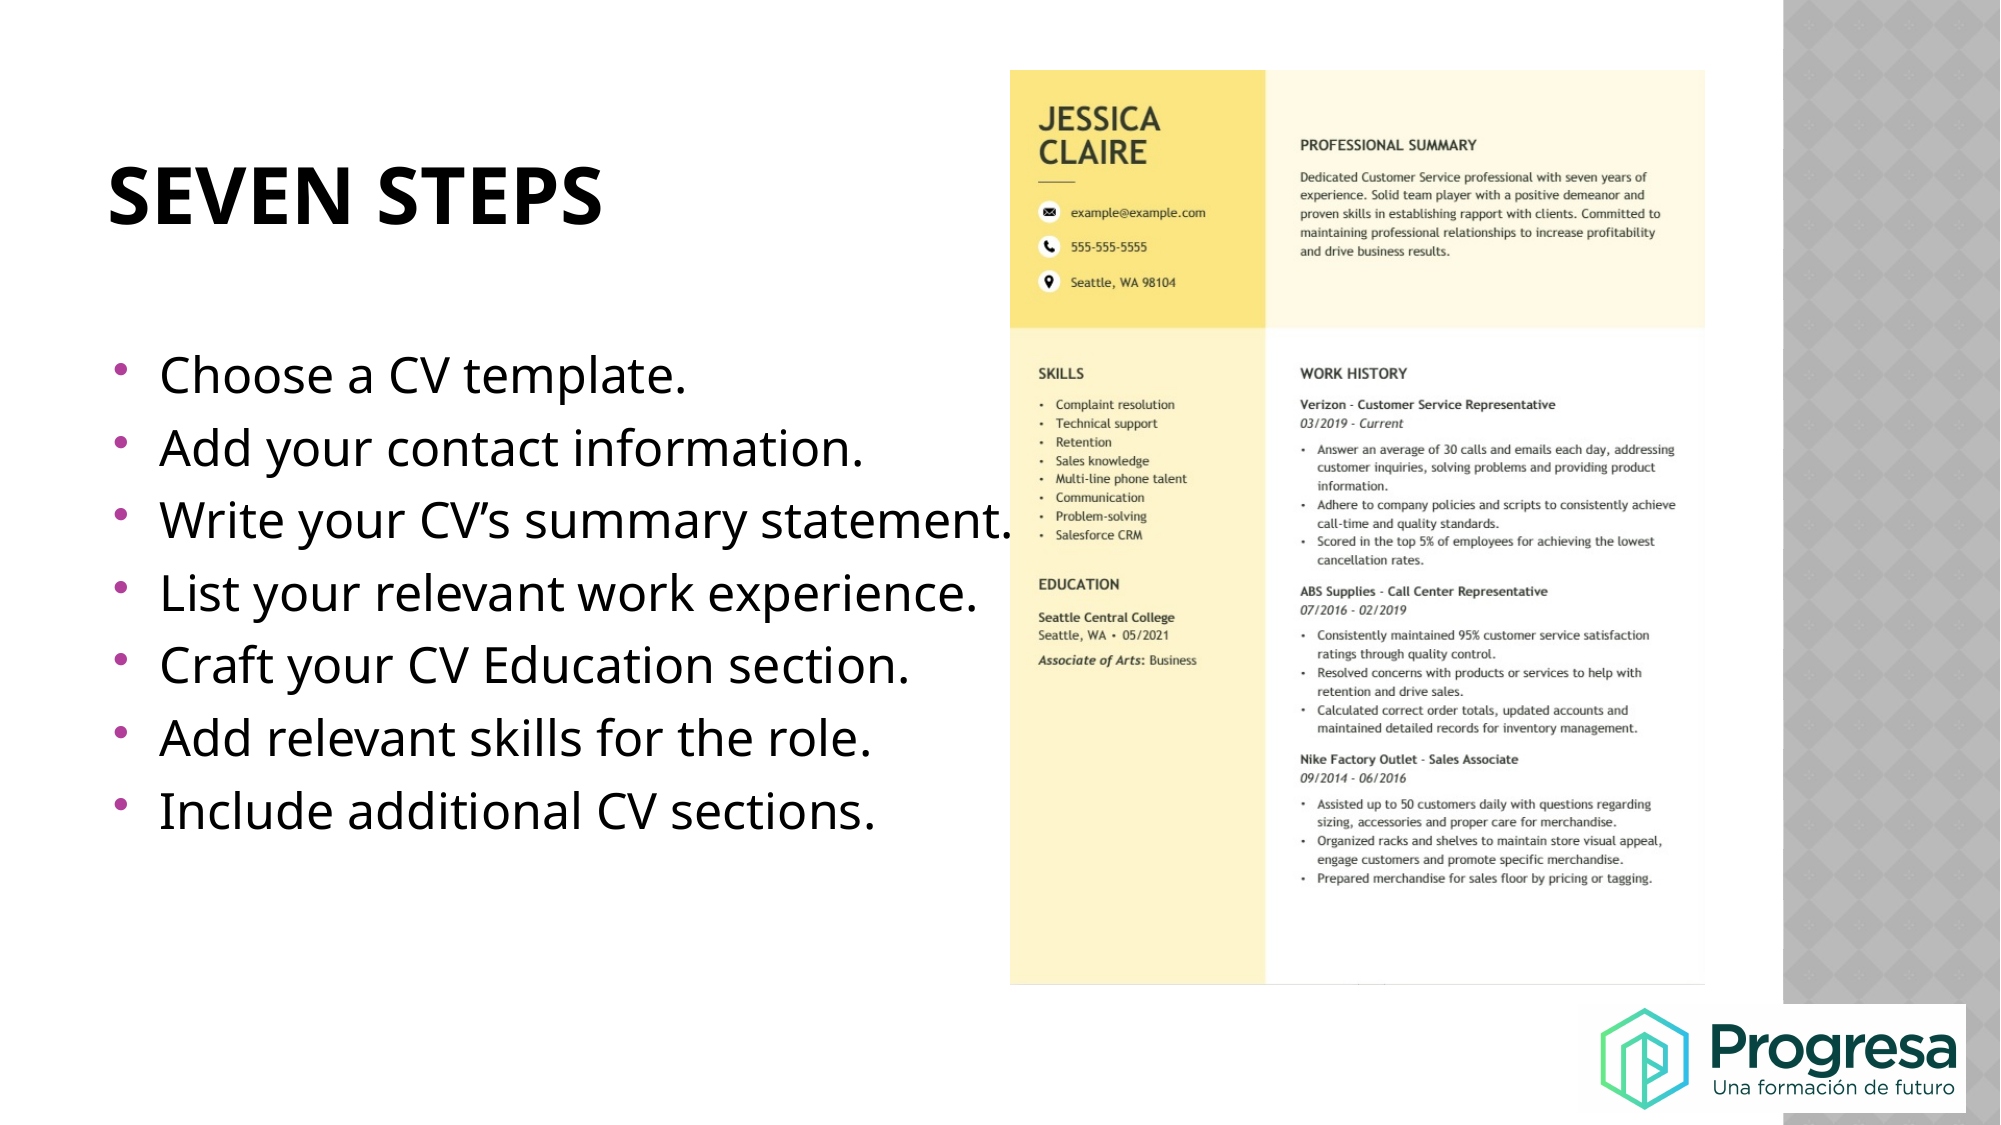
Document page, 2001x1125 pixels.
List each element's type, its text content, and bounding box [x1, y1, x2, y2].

list Choose a CV template. Add your contact information. Write your CV’s summary statement. List your relevant work experience. Craft your CV Education section. Add relevant skills for the role. Include additional CV sections. [99, 264, 1684, 1059]
title SEVEN STEPS [99, 52, 1684, 240]
picture [1009, 70, 1706, 985]
picture [1578, 1004, 1966, 1113]
